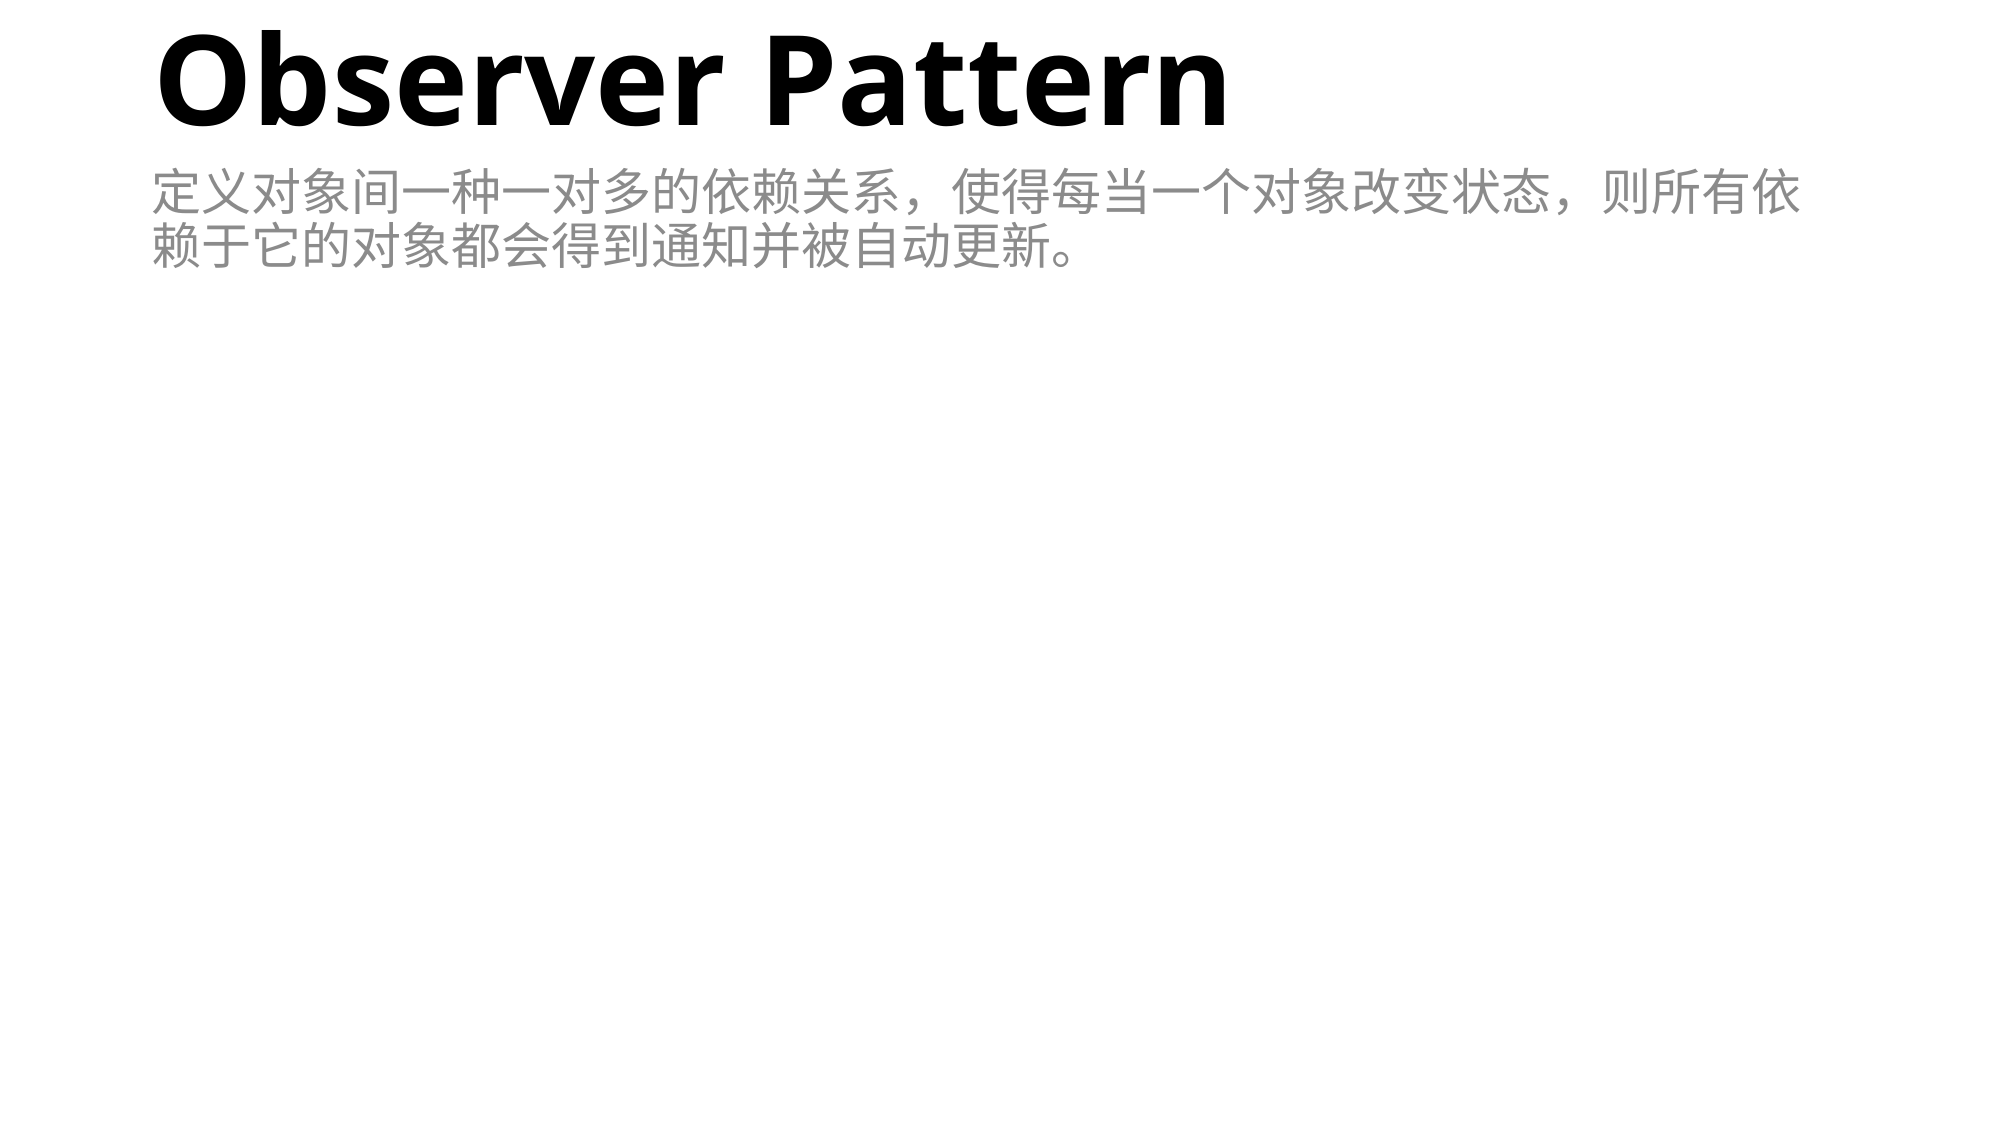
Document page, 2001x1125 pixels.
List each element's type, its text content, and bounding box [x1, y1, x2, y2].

title Observer Pattern [138, 6, 1614, 159]
list 定义对象间一种一对多的依赖关系，使得每当一个对象改变状态，则所有依赖于它的对象都会得到通知并被自动更新。 [136, 159, 1862, 999]
